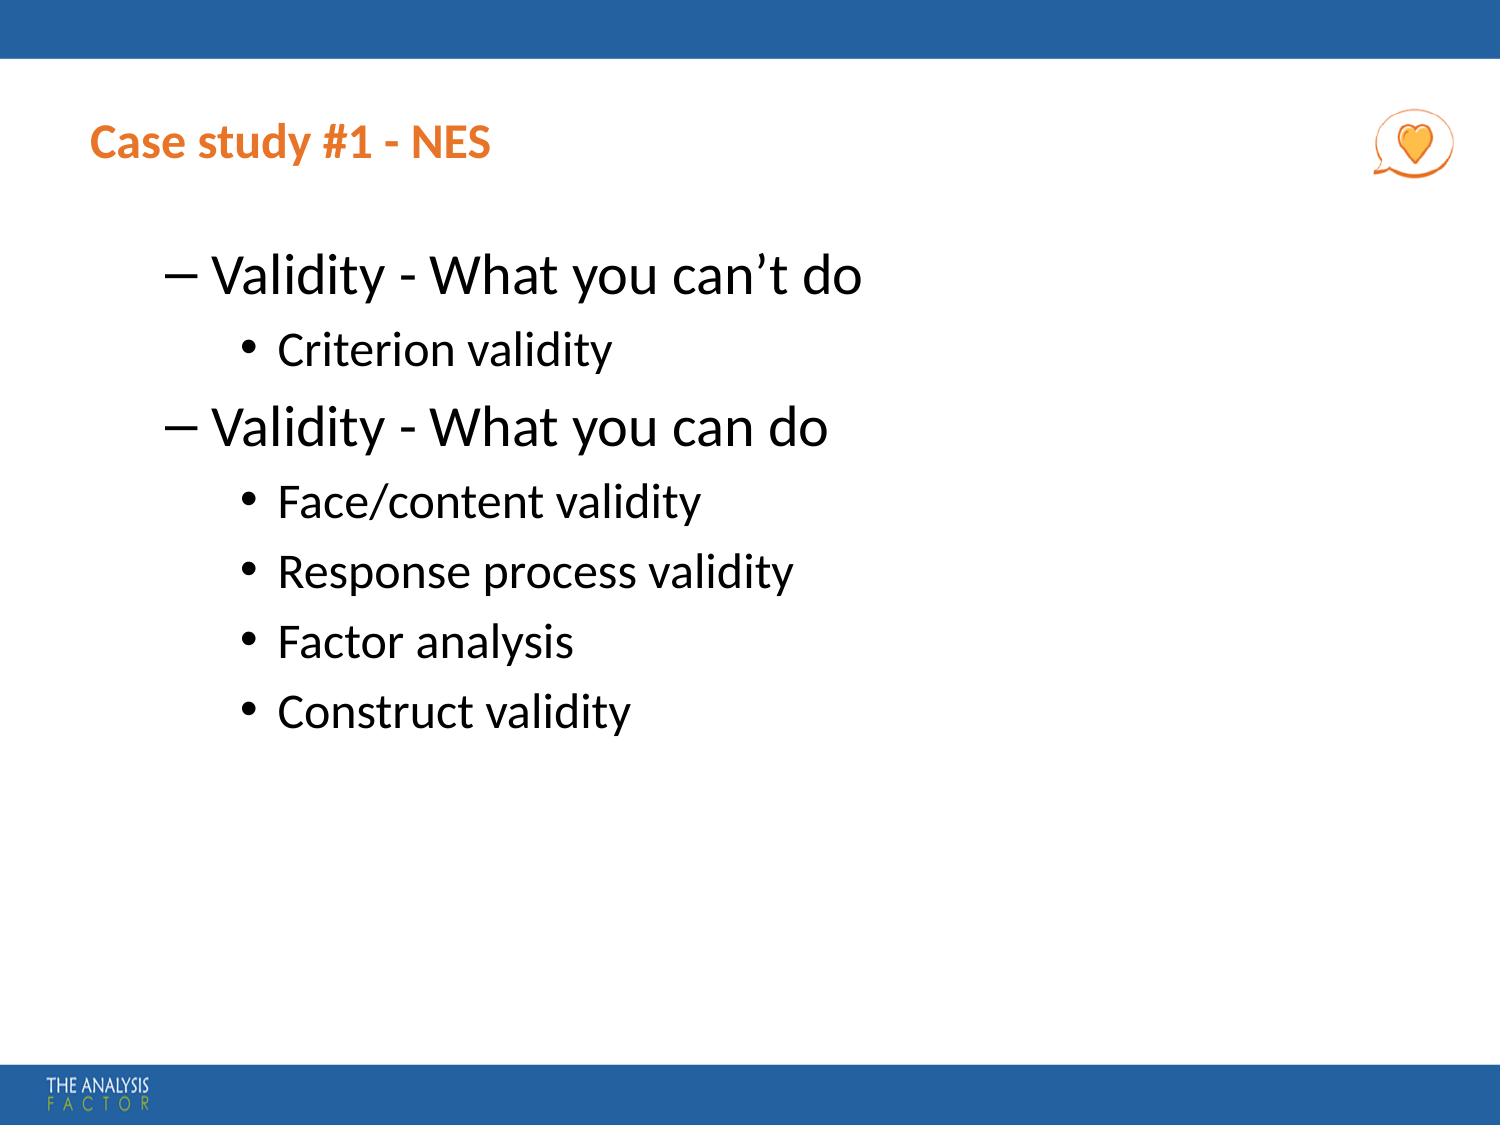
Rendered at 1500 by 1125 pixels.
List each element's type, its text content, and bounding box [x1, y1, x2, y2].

title Case study #1 - NES [75, 45, 1425, 229]
list Validity - What you can’t do Criterion validity Validity - What you can do Face/content validity Response process validity Factor analysis Construct validity [75, 229, 1425, 1030]
picture [0, 0, 1500, 1125]
